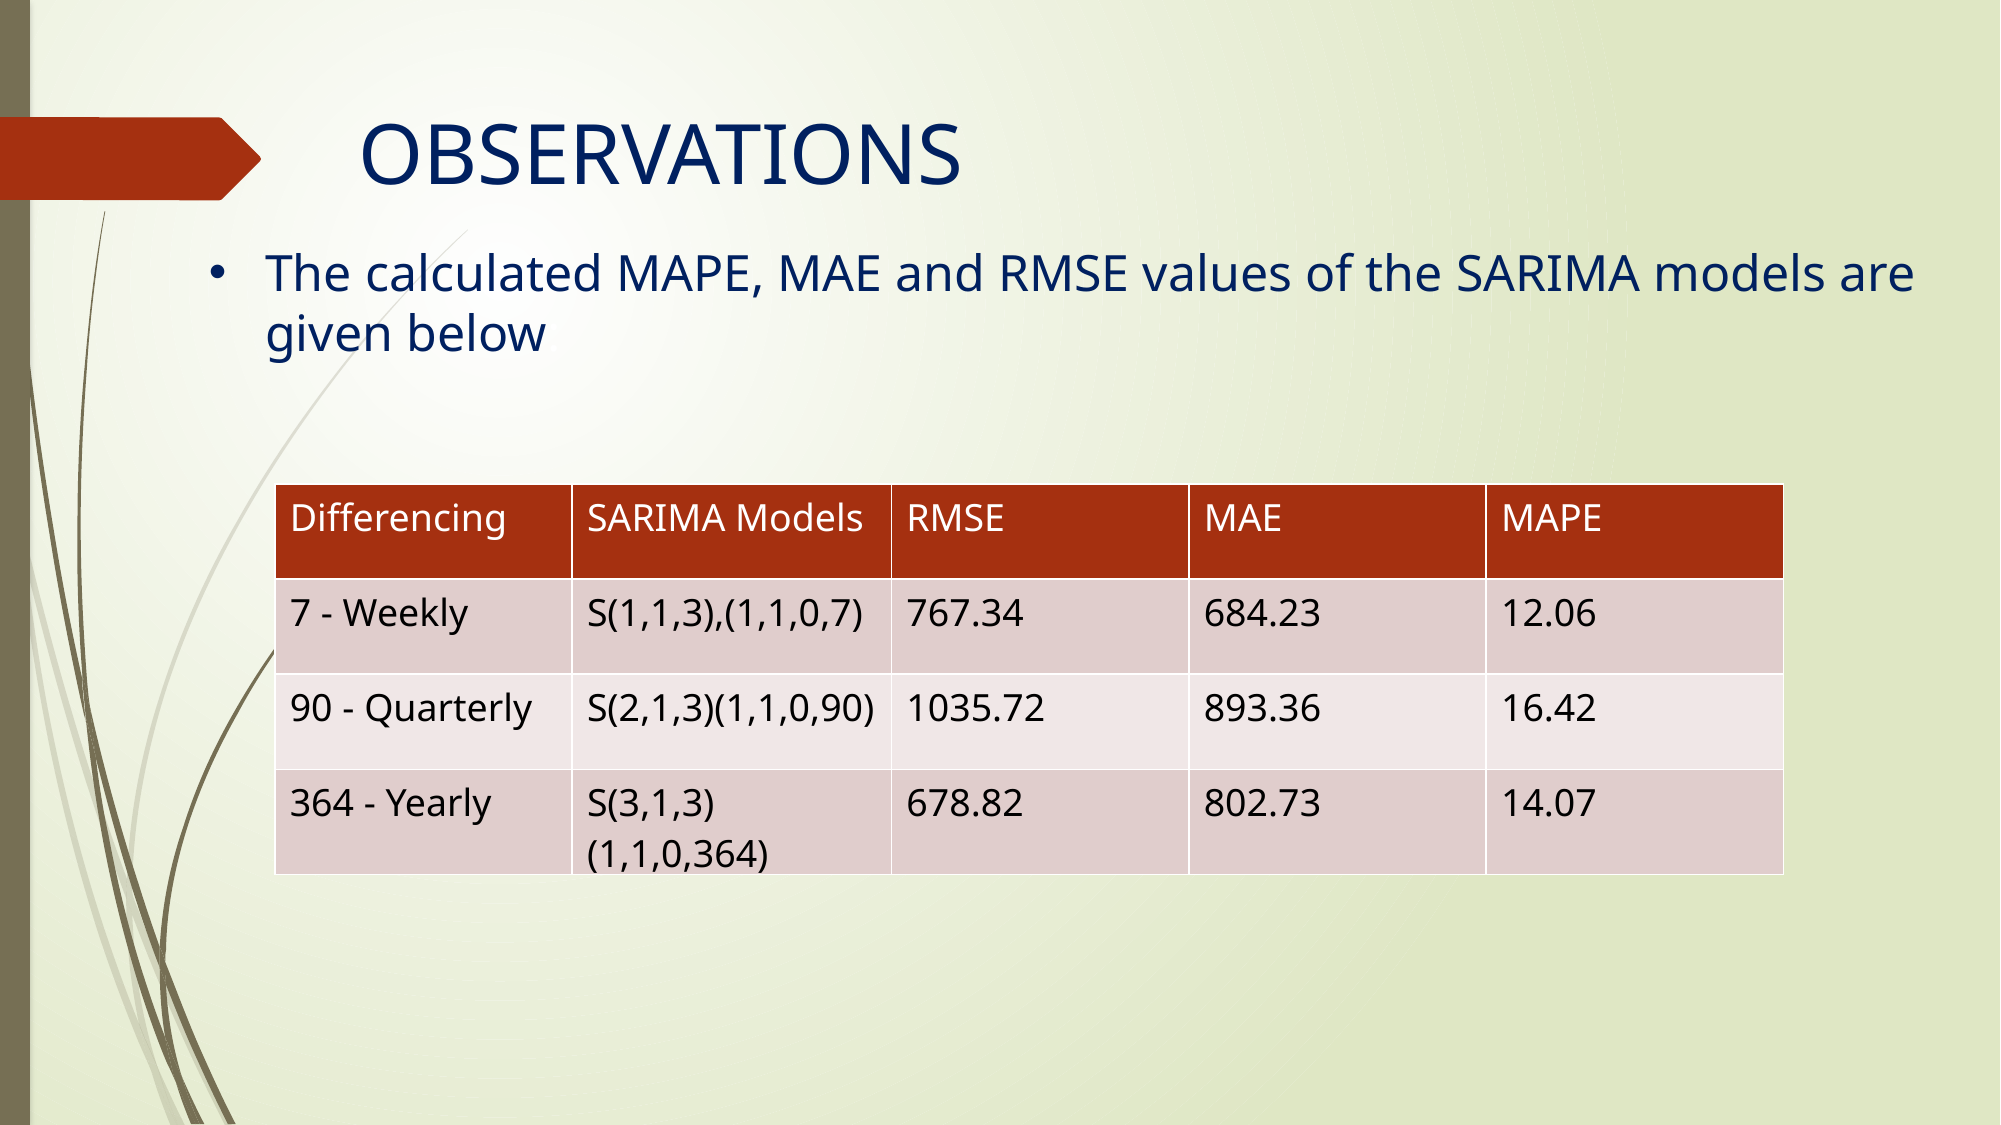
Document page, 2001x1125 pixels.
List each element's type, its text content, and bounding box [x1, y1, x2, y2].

table_cell 12.06 [1487, 580, 1783, 673]
table_header MAE [1190, 485, 1485, 578]
table_cell S(1,1,3),(1,1,0,7) [573, 580, 891, 673]
table_header SARIMA Models [573, 485, 891, 578]
table_cell 678.82 [892, 770, 1188, 874]
table_cell 767.34 [892, 580, 1188, 673]
table_cell S(3,1,3)(1,1,0,364) [573, 770, 891, 874]
table_cell 90 - Quarterly [276, 675, 571, 769]
table_cell 802.73 [1190, 770, 1485, 874]
table_cell 1035.72 [892, 675, 1188, 769]
table_cell S(2,1,3)(1,1,0,90) [573, 675, 891, 769]
table_header RMSE [892, 485, 1188, 578]
table_cell 14.07 [1487, 770, 1783, 874]
table_cell 684.23 [1190, 580, 1485, 673]
table_cell 364 - Yearly [276, 770, 571, 874]
table_cell 16.42 [1487, 675, 1783, 769]
text_box OBSERVATIONS The calculated MAPE, MAE and RMSE values of the SARIMA models are given below: [44, 94, 1956, 369]
table_header MAPE [1487, 485, 1783, 578]
table_cell 7 - Weekly [276, 580, 571, 673]
table_cell 893.36 [1190, 675, 1485, 769]
table_header Differencing [276, 485, 571, 578]
